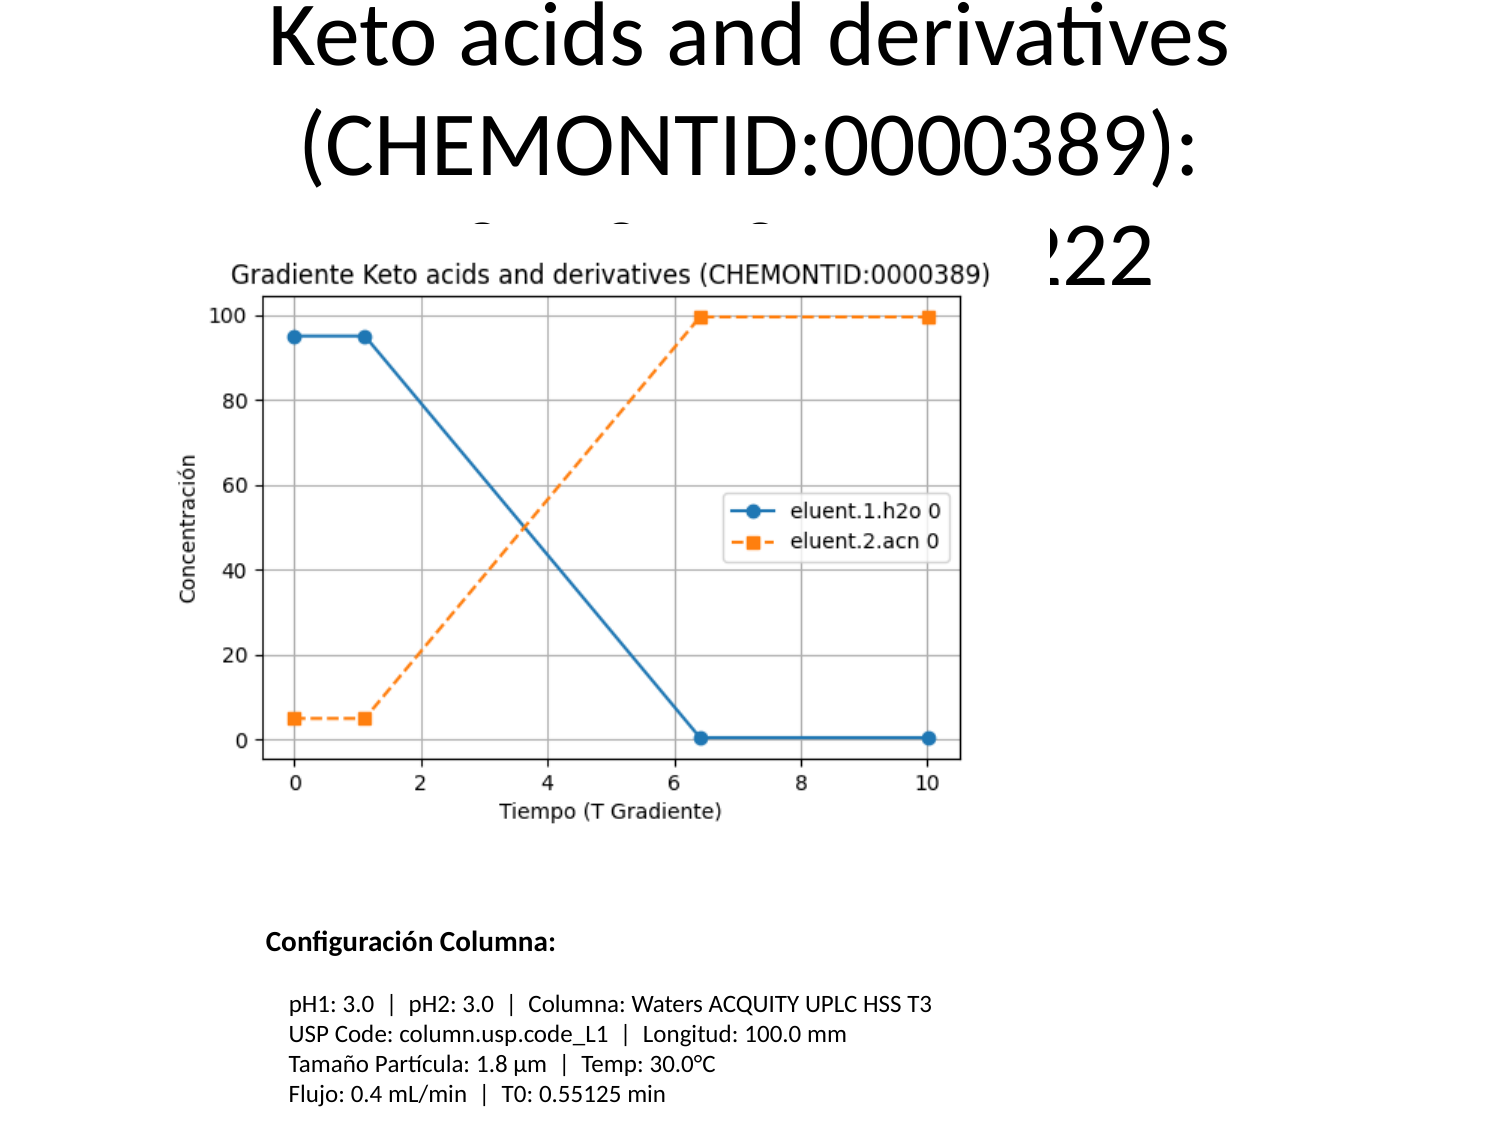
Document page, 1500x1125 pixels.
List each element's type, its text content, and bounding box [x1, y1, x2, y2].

picture [149, 224, 1051, 826]
text_box Configuración Columna: pH1: 3.0 | pH2: 3.0 | Columna: Waters ACQUITY UPLC HSS T3 USP Code: column.usp.code_L1 | Longitud: 100.0 mm Tamaño Partícula: 1.8 µm | Temp: 30.0°C Flujo: 0.4 mL/min | T0: 0.55125 min [251, 869, 949, 1125]
title Keto acids and derivatives (CHEMONTID:0000389): 0.0845824801537222 [75, 45, 1425, 233]
